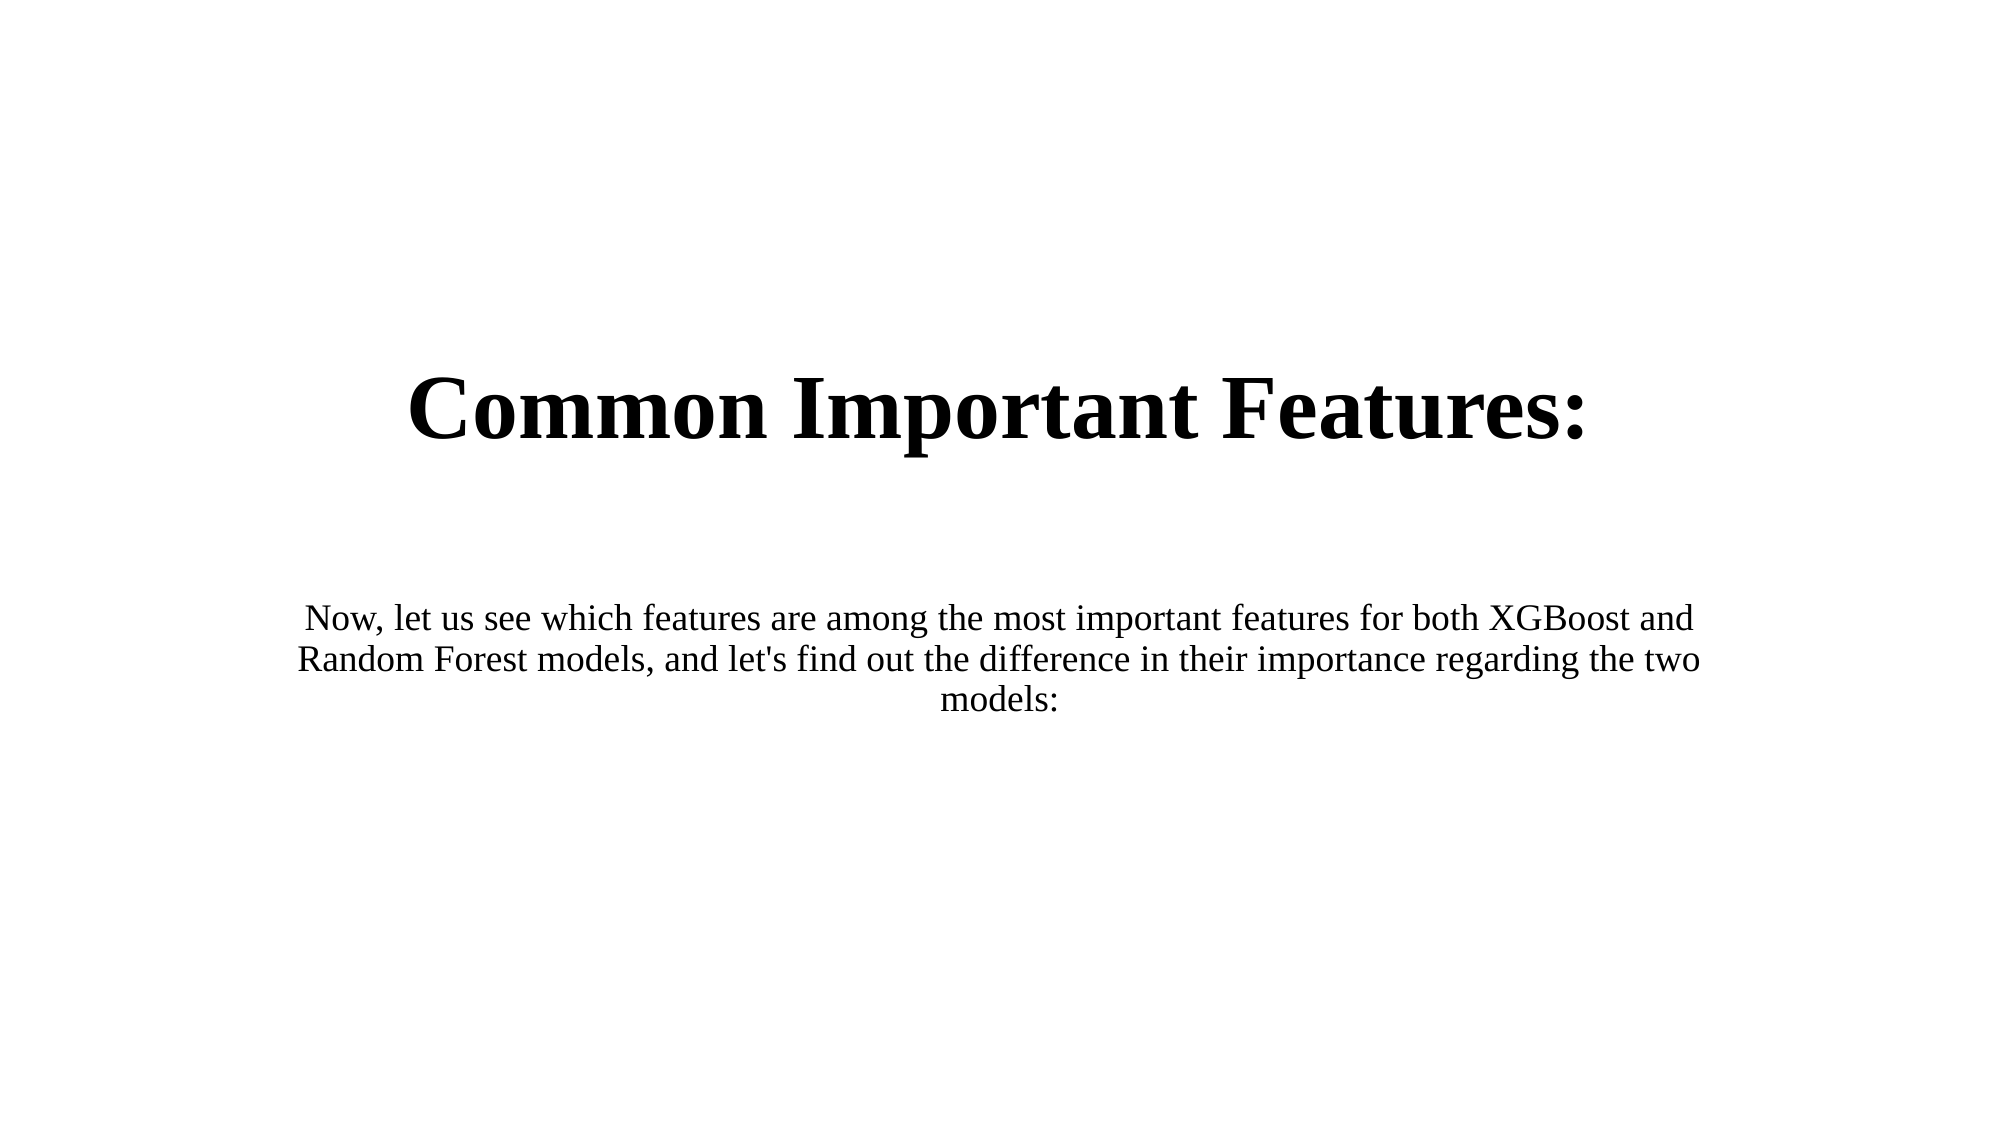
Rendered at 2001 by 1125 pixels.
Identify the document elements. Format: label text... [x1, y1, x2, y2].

title Common Important Features: [249, 184, 1750, 576]
subtitle Now, let us see which features are among the most important features for both XGBoost and Random Forest models, and let's find out the difference in their importance regarding the two models: [249, 590, 1750, 863]
